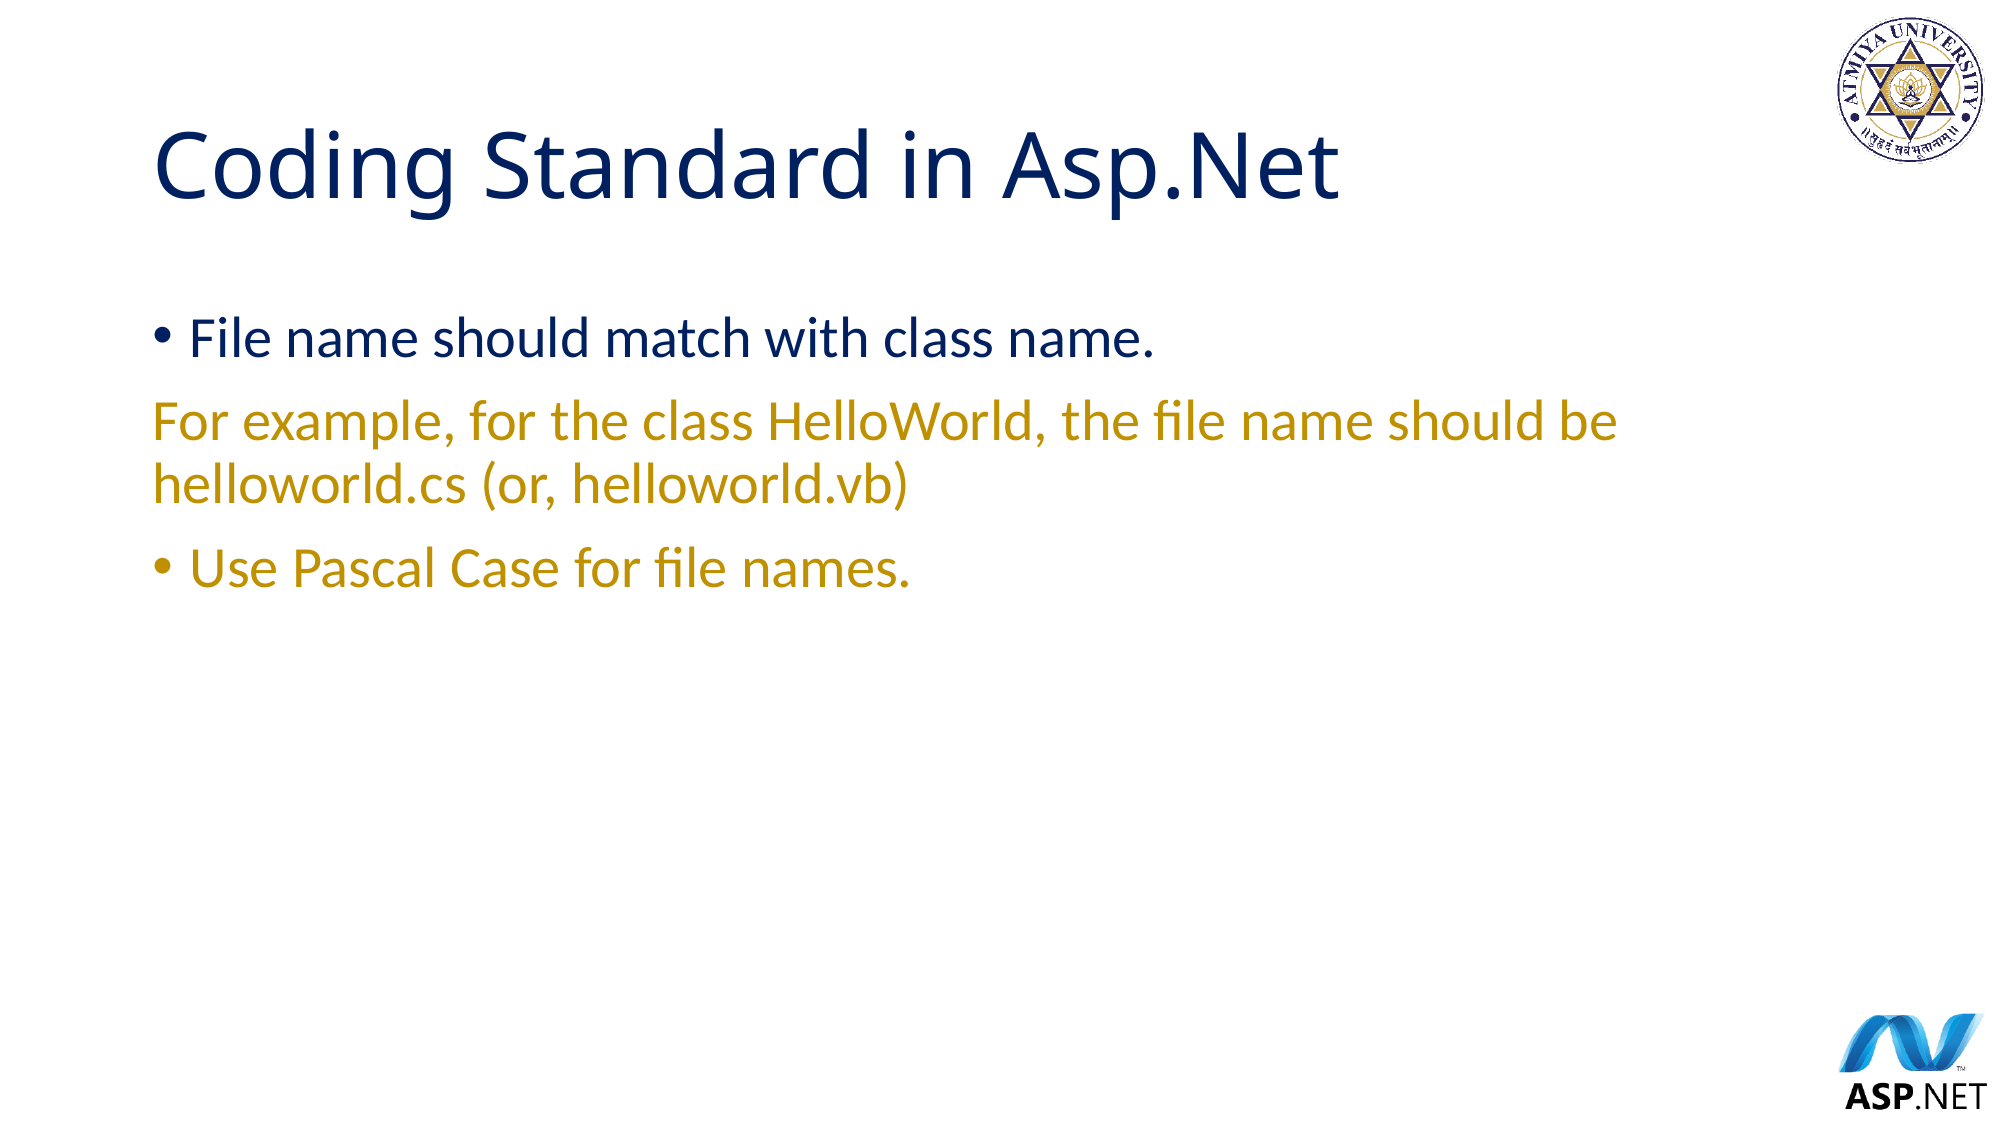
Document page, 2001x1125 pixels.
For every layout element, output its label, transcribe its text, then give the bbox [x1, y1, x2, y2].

picture [1835, 15, 1985, 164]
title Coding Standard in Asp.Net [137, 59, 1863, 278]
picture [1802, 979, 2000, 1125]
list File name should match with class name. For example, for the class HelloWorld, the file name should be helloworld.cs (or, helloworld.vb) Use Pascal Case for file names. [137, 299, 1863, 1125]
